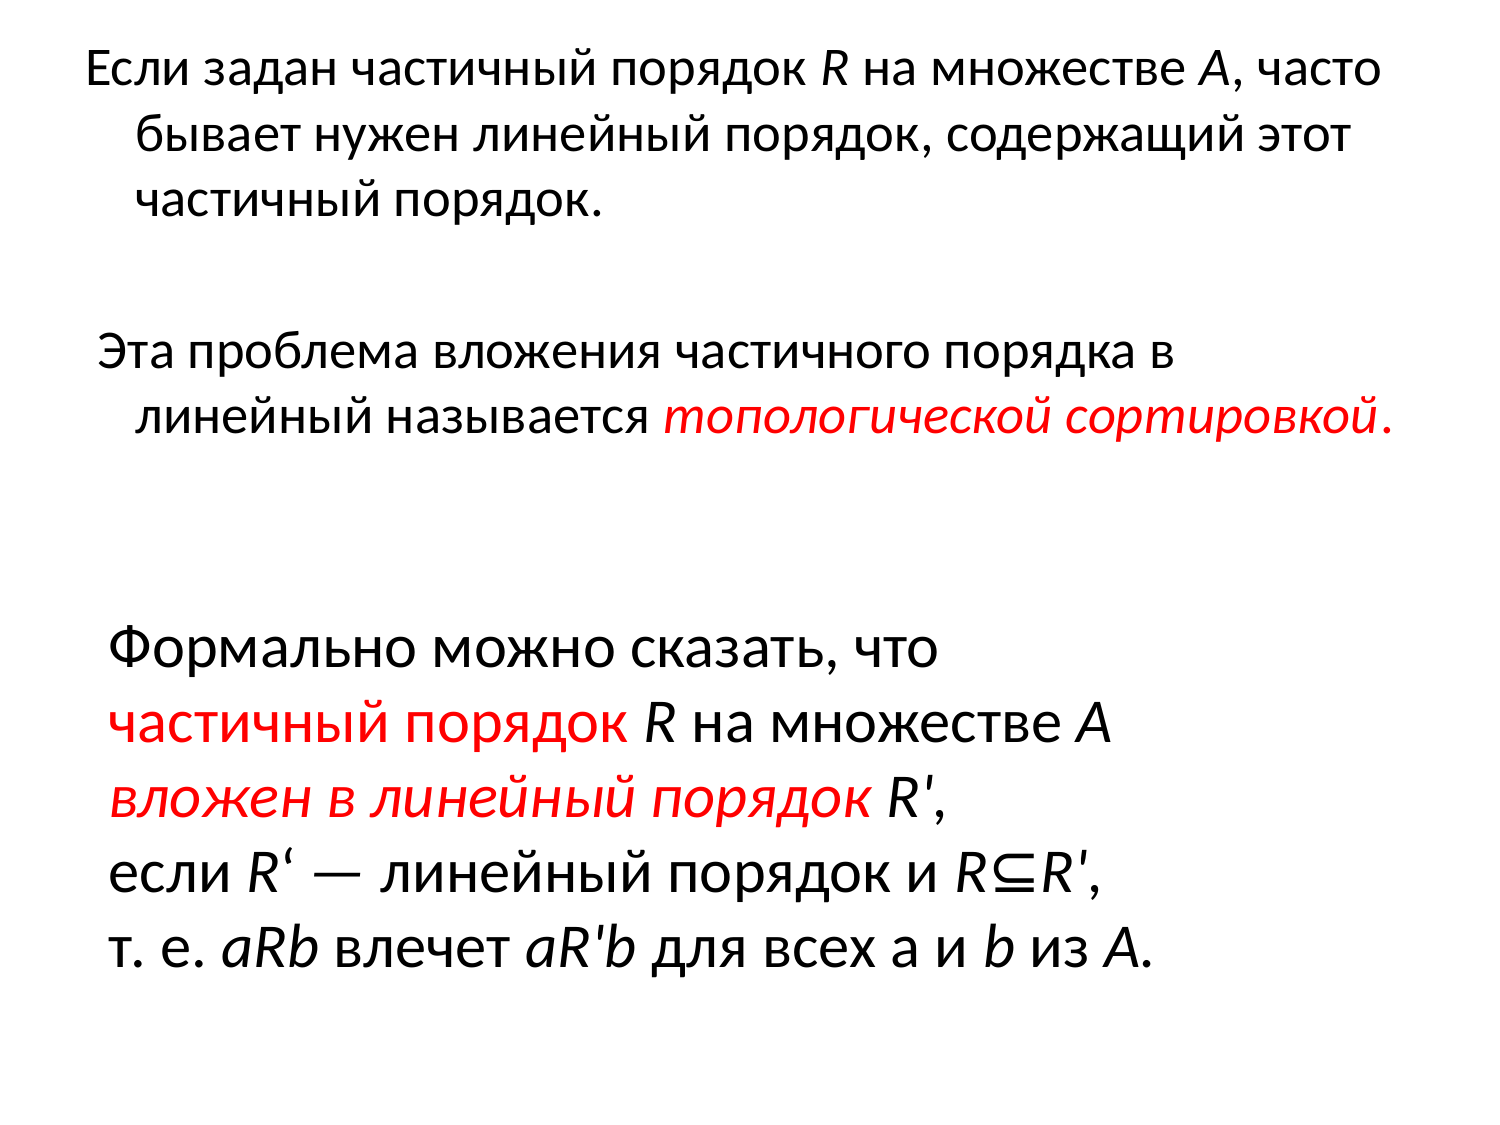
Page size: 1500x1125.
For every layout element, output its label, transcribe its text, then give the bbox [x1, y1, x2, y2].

list Если задан частичный порядок R на множестве А, часто бывает нужен линейный порядок, содержащий этот частичный порядок. Эта проблема вложения частичного порядка в линейный называется топологической сортировкой. [70, 23, 1421, 493]
text_box Формально можно сказать, что частичный порядок R на множестве А вложен в линейный порядок R', если R‘ — линейный порядок и R⊆R', т. е. aRb влечет aR'b для всех а и b из А. [93, 597, 1418, 988]
